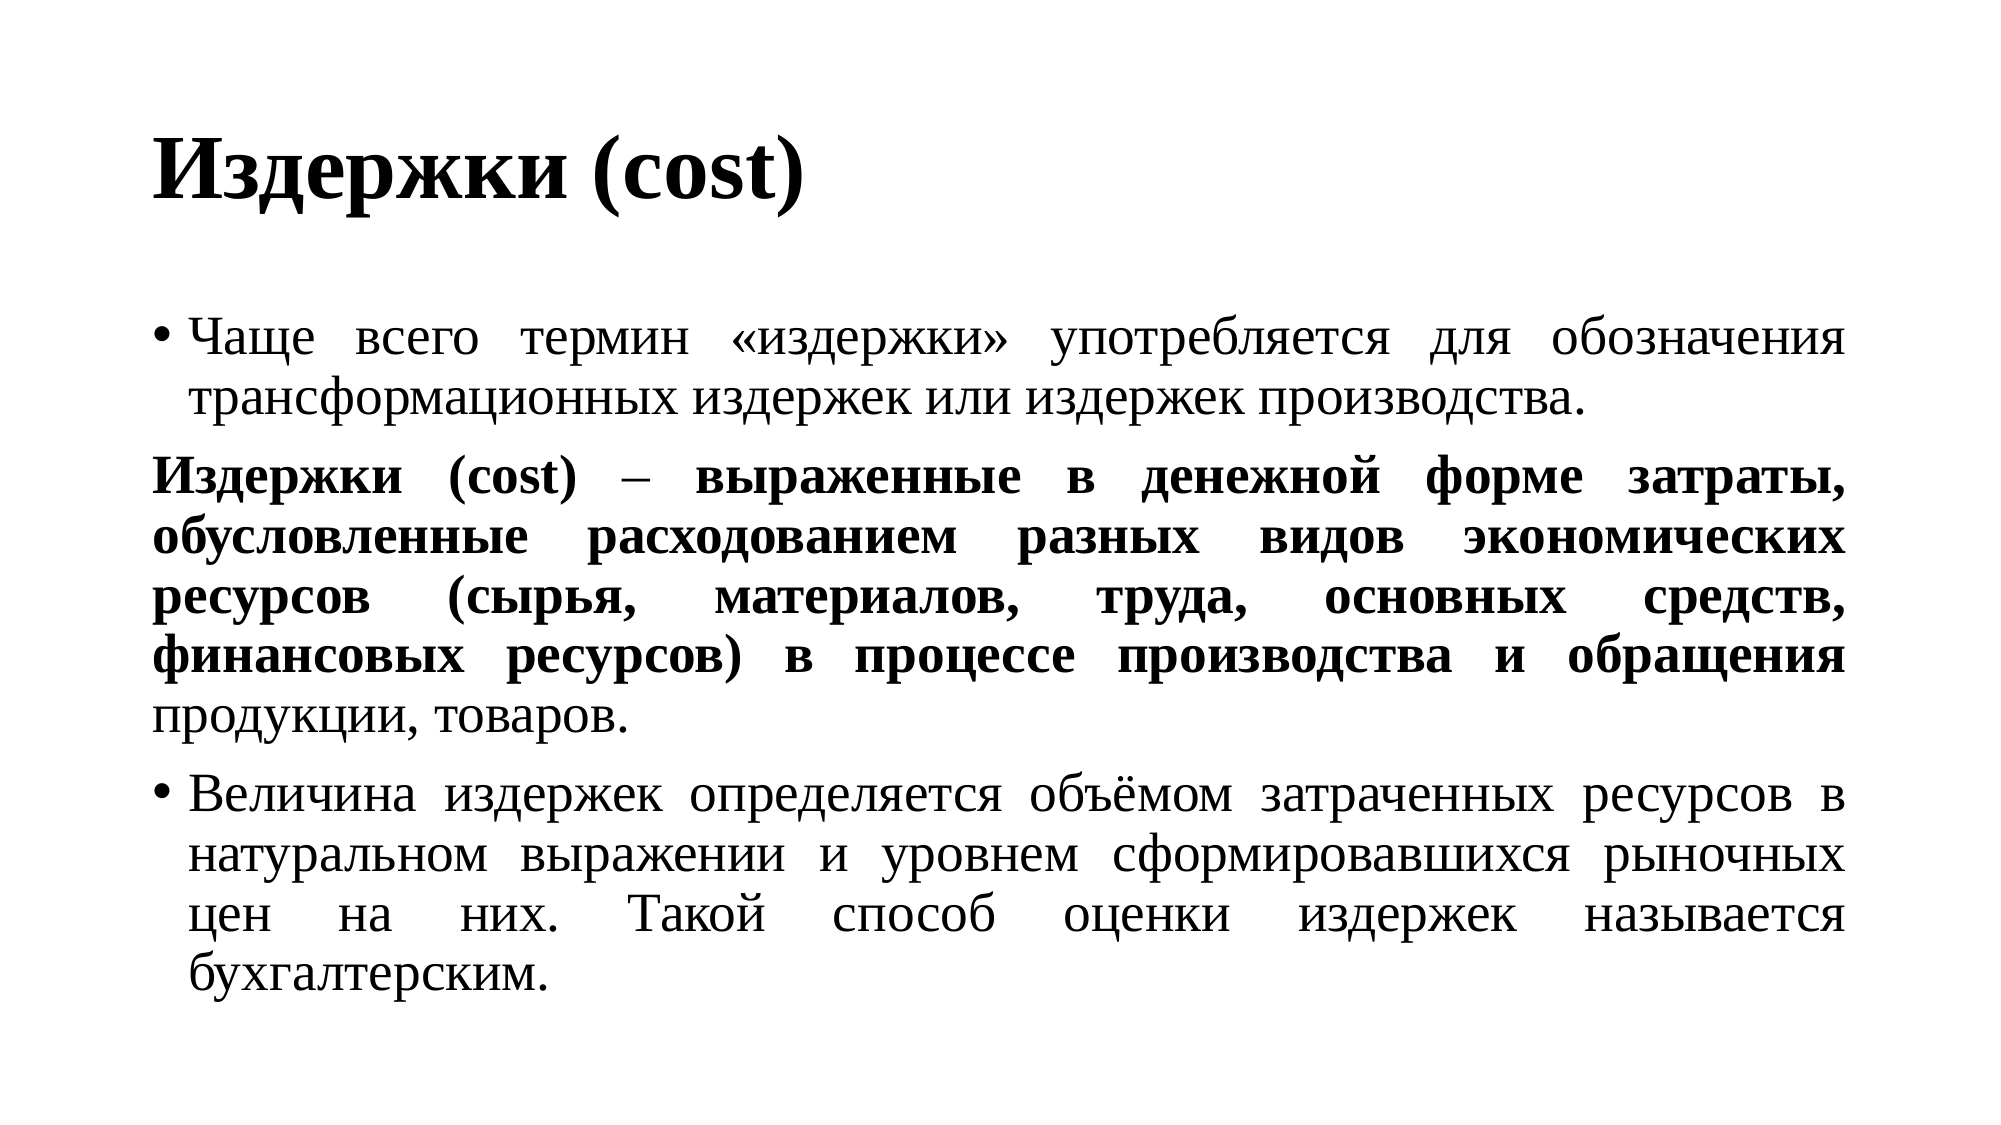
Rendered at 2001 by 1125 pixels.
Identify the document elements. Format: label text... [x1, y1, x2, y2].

list Чаще всего термин «издержки» употребляется для обозначения трансформационных издержек или издержек производства. Издержки (cost) – выраженные в денежной форме затраты, обусловленные расходованием разных видов экономических ресурсов (сырья, материалов, труда, основных средств, финансовых ресурсов) в процессе производства и обращения продукции, товаров. Величина издержек определяется объёмом затраченных ресурсов в натуральном выражении и уровнем сформировавшихся рыночных цен на них. Такой способ оценки издержек называется бухгалтерским. [137, 299, 1863, 1014]
title Издержки (cost) [137, 59, 1863, 278]
